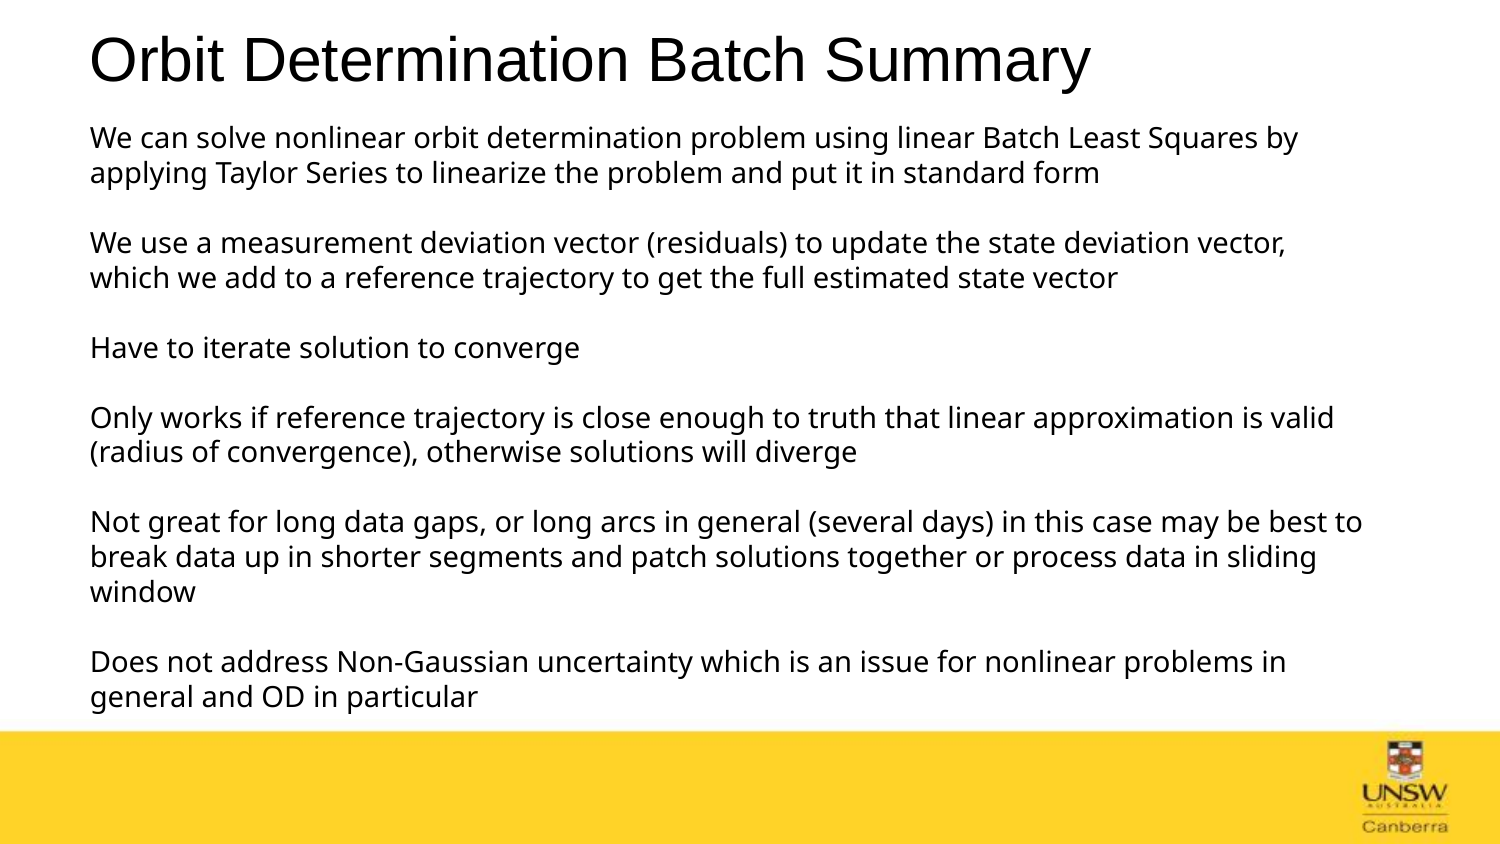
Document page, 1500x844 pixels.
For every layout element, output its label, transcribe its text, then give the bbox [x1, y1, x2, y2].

title Orbit Determination Batch Summary [75, 11, 1425, 110]
picture [0, 719, 1500, 844]
list We can solve nonlinear orbit determination problem using linear Batch Least Squares by applying Taylor Series to linearize the problem and put it in standard form We use a measurement deviation vector (residuals) to update the state deviation vector, which we add to a reference trajectory to get the full estimated state vector Have to iterate solution to converge Only works if reference trajectory is close enough to truth that linear approximation is valid (radius of convergence), otherwise solutions will diverge Not great for long data gaps, or long arcs in general (several days) in this case may be best to break data up in shorter segments and patch solutions together or process data in sliding window Does not address Non-Gaussian uncertainty which is an issue for nonlinear problems in general and OD in particular [75, 111, 1388, 732]
